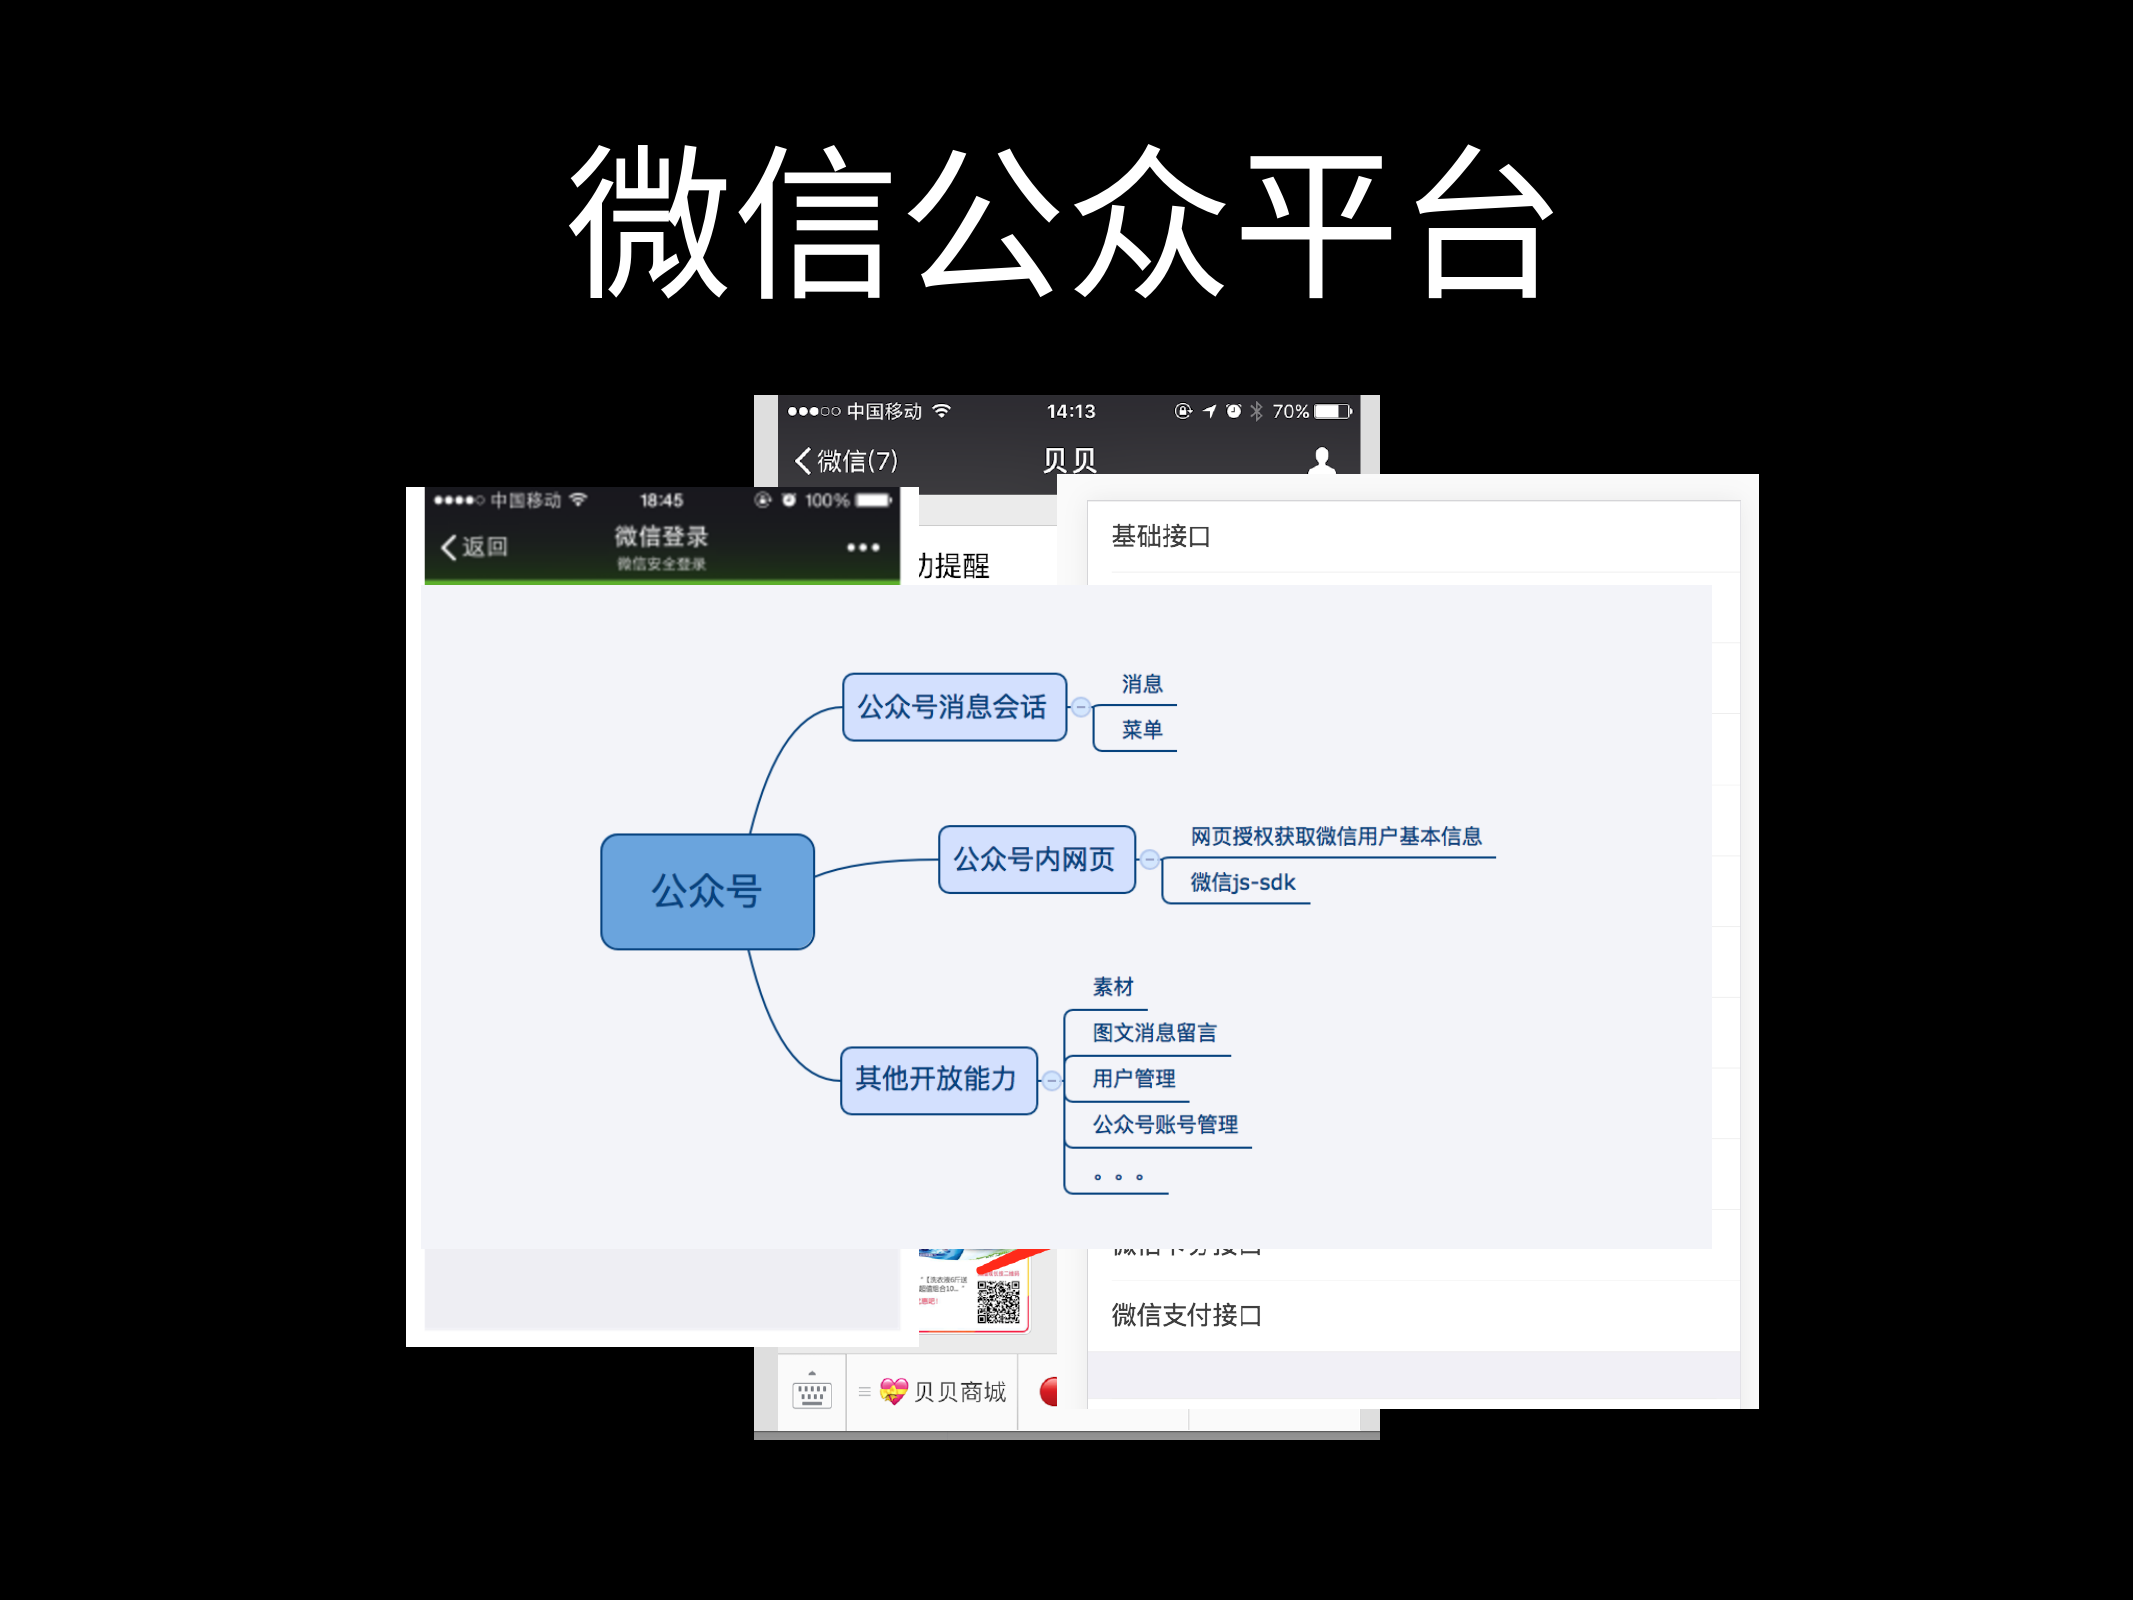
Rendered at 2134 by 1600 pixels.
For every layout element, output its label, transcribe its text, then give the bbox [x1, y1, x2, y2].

picture [406, 394, 1760, 1440]
title 微信公众平台 [155, 41, 1978, 397]
